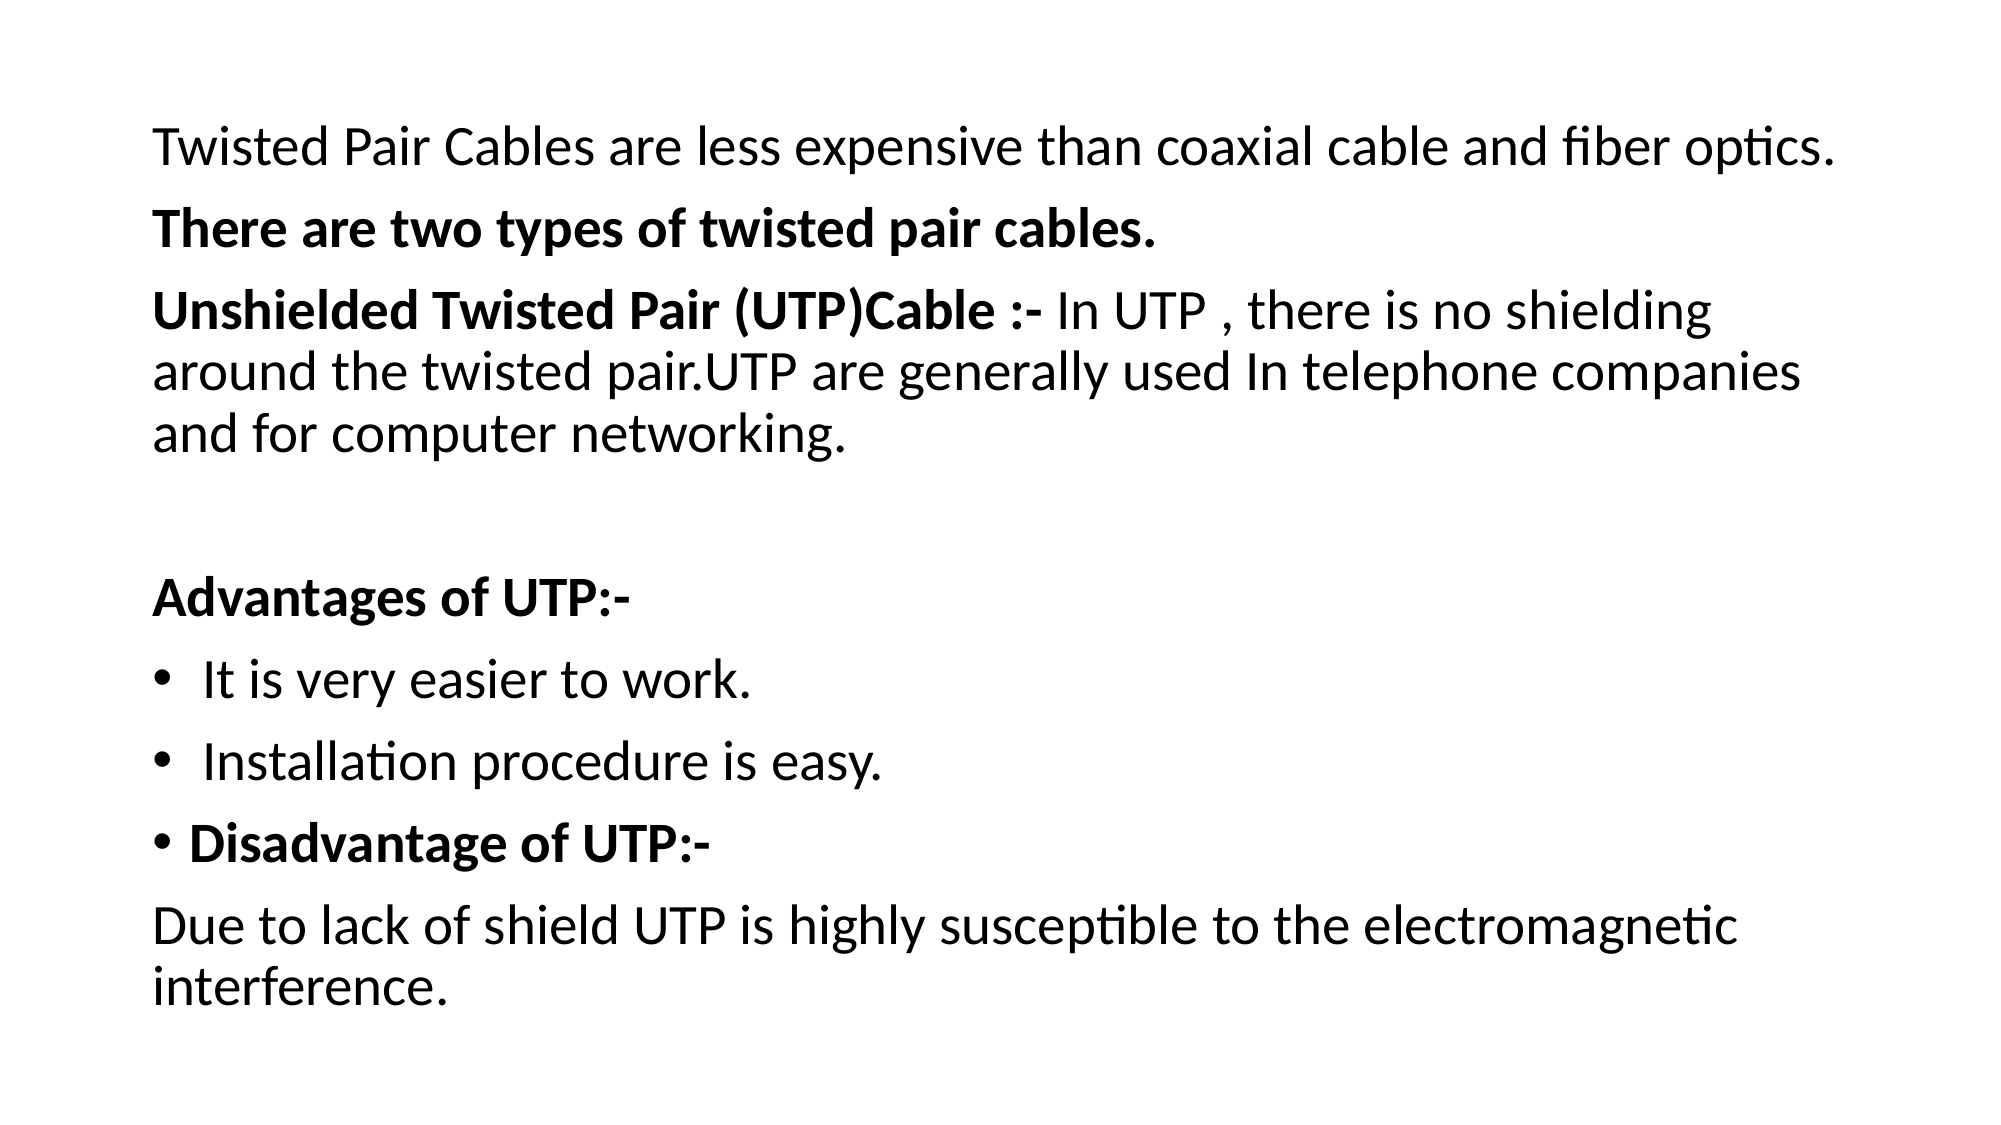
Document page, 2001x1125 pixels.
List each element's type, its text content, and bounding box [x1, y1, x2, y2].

list Twisted Pair Cables are less expensive than coaxial cable and fiber optics. There are two types of twisted pair cables. Unshielded Twisted Pair (UTP)Cable :- In UTP , there is no shielding around the twisted pair.UTP are generally used In telephone companies and for computer networking. Advantages of UTP:- It is very easier to work. Installation procedure is easy. Disadvantage of UTP:- Due to lack of shield UTP is highly susceptible to the electromagnetic interference. [137, 108, 1863, 1057]
